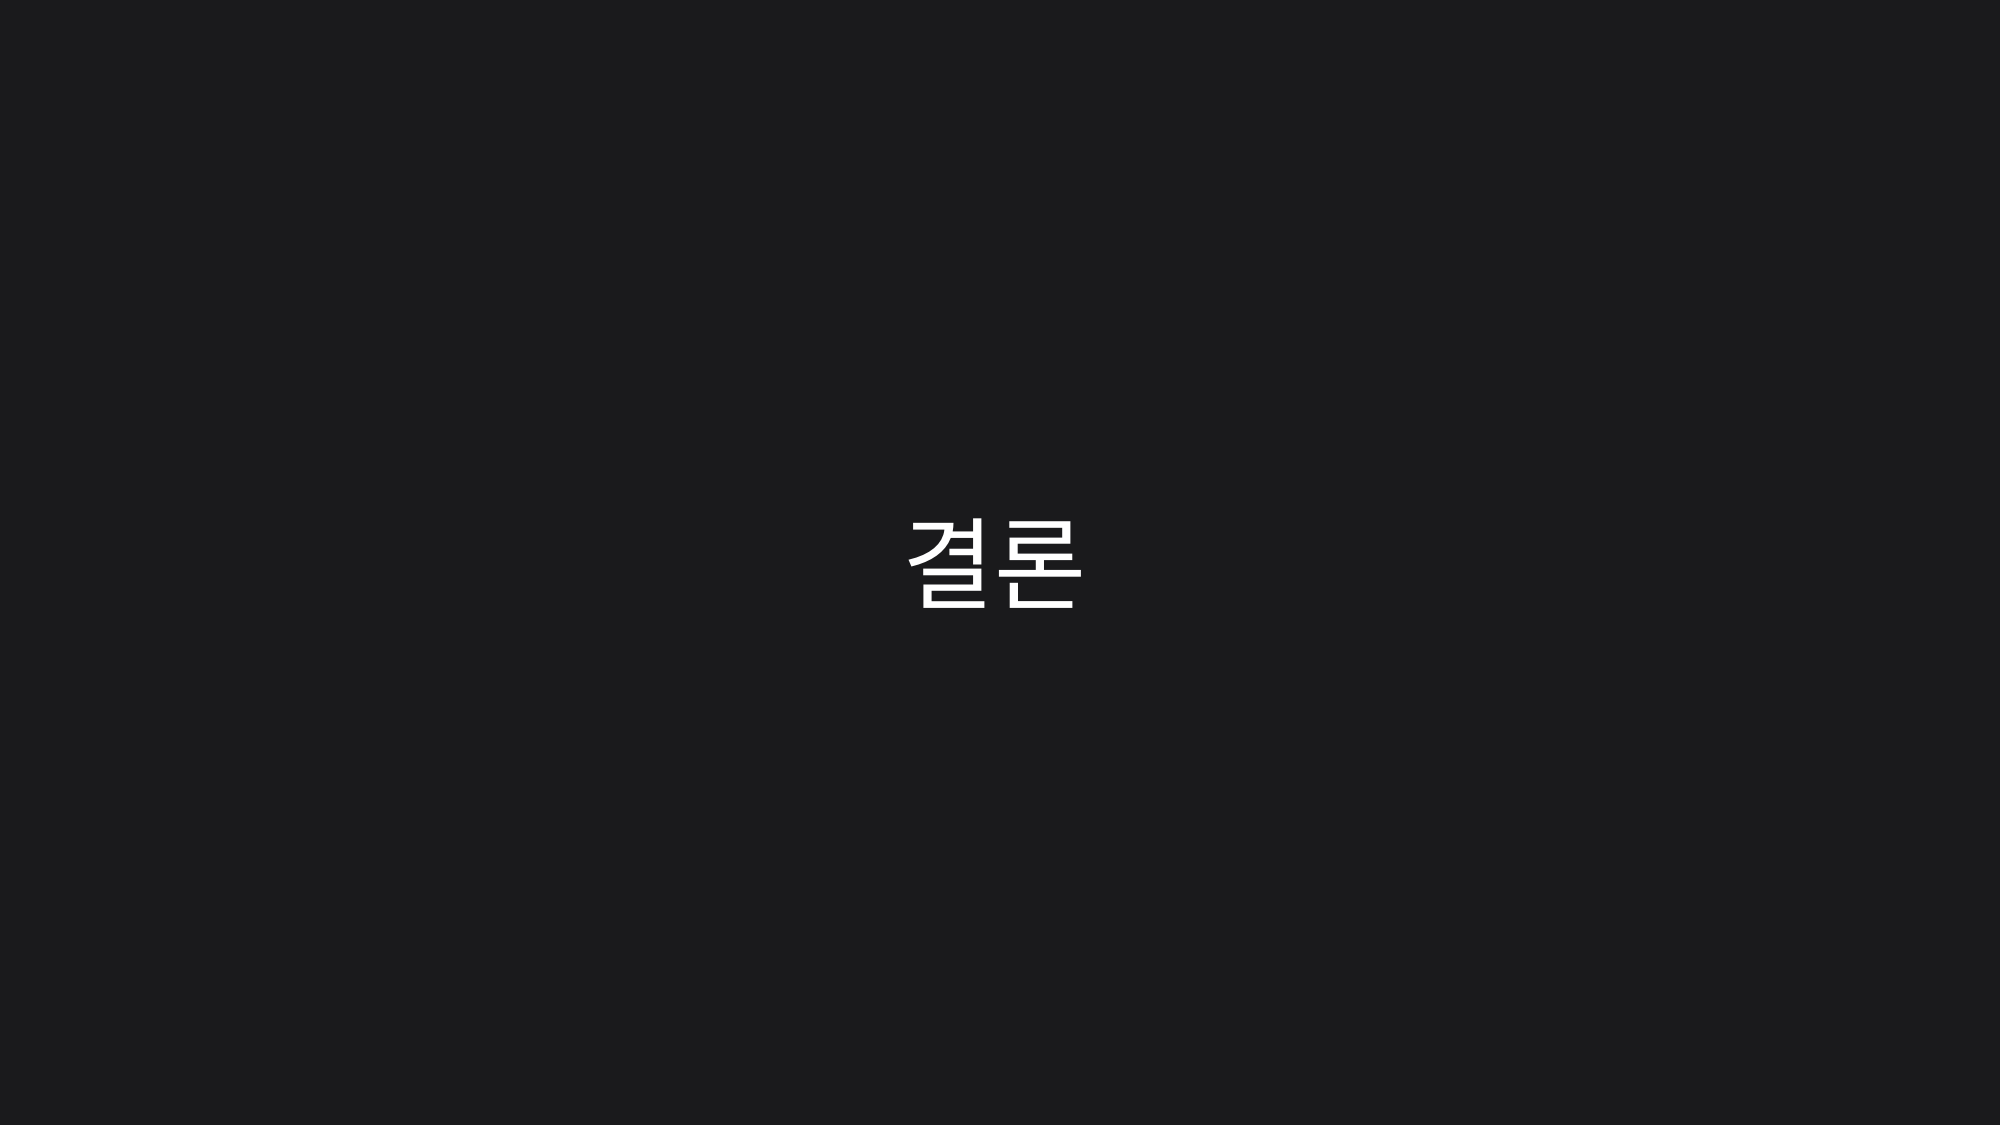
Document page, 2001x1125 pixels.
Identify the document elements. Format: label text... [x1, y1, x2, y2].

text_box 결론 [887, 494, 1113, 629]
